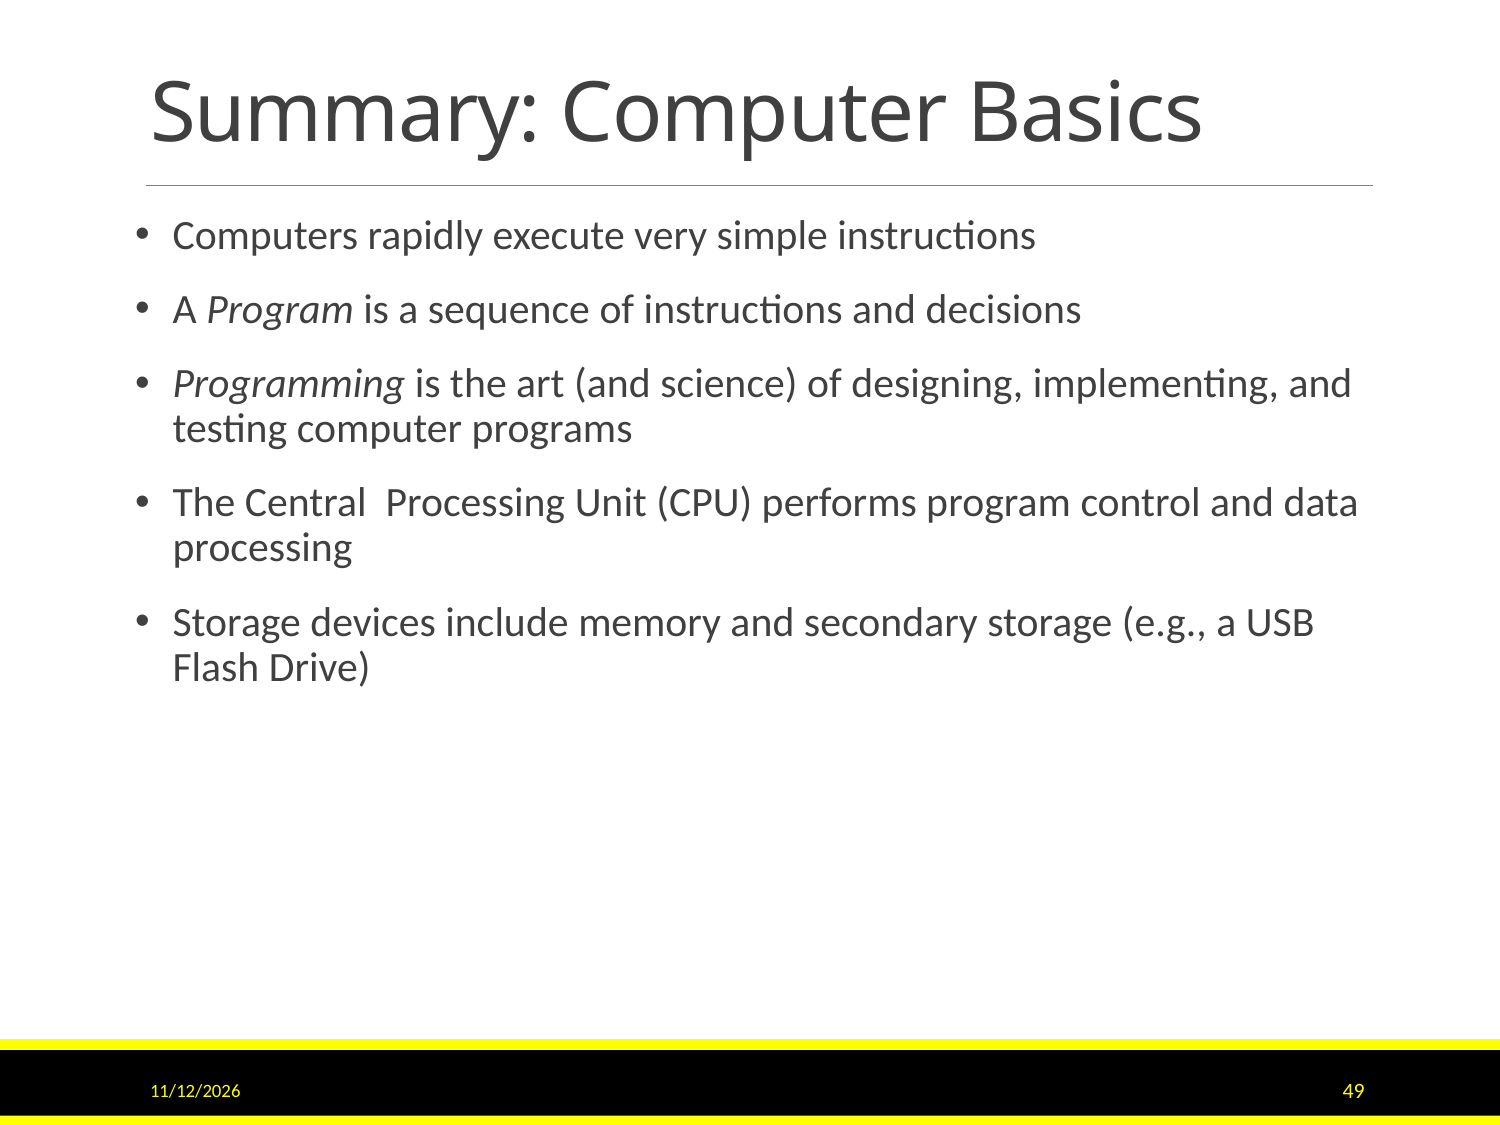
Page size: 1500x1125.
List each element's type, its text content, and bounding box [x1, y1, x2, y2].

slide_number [135, 1059, 440, 1120]
slide_number 49 [1218, 1059, 1380, 1120]
list Computers rapidly execute very simple instructions A Program is a sequence of instructions and decisions Programming is the art (and science) of designing, implementing, and testing computer programs The Central Processing Unit (CPU) performs program control and data processing Storage devices include memory and secondary storage (e.g., a USB Flash Drive) [135, 205, 1373, 963]
title Summary: Computer Basics [135, 47, 1373, 167]
